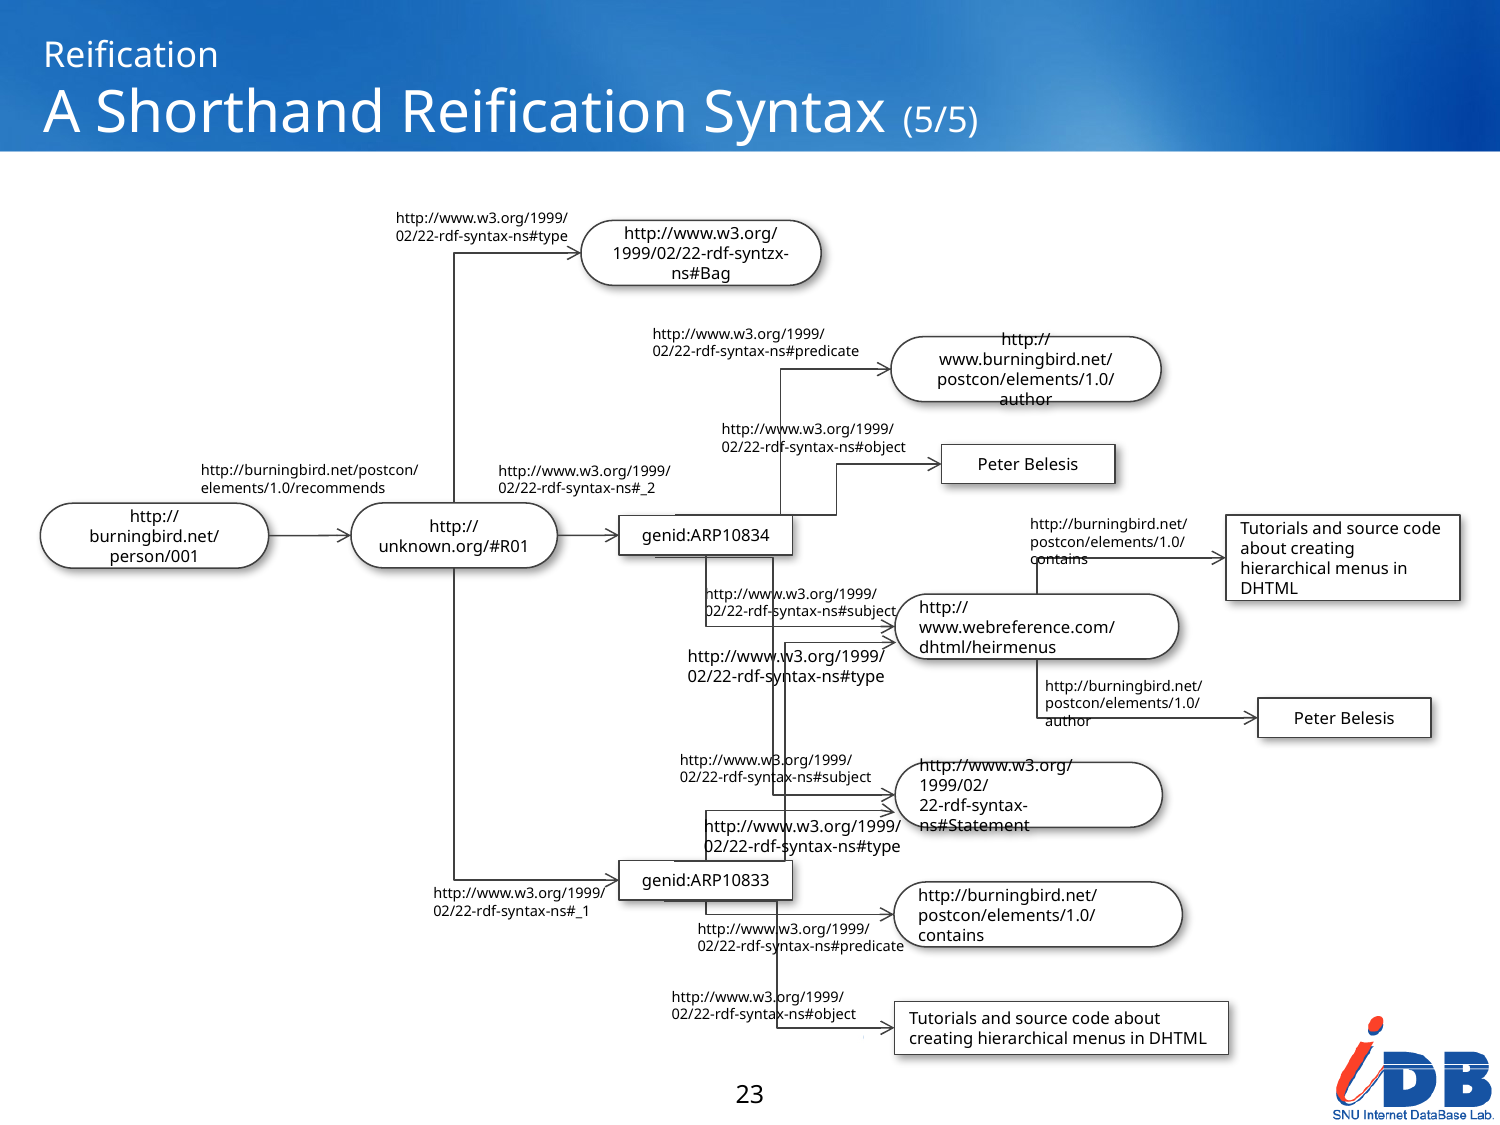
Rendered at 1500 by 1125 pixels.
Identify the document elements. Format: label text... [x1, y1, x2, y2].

title Reification A Shorthand Reification Syntax (5/5) [27, 23, 1473, 153]
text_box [40, 201, 1461, 1055]
picture [0, 0, 1500, 1125]
slide_number 23 [697, 1078, 803, 1114]
